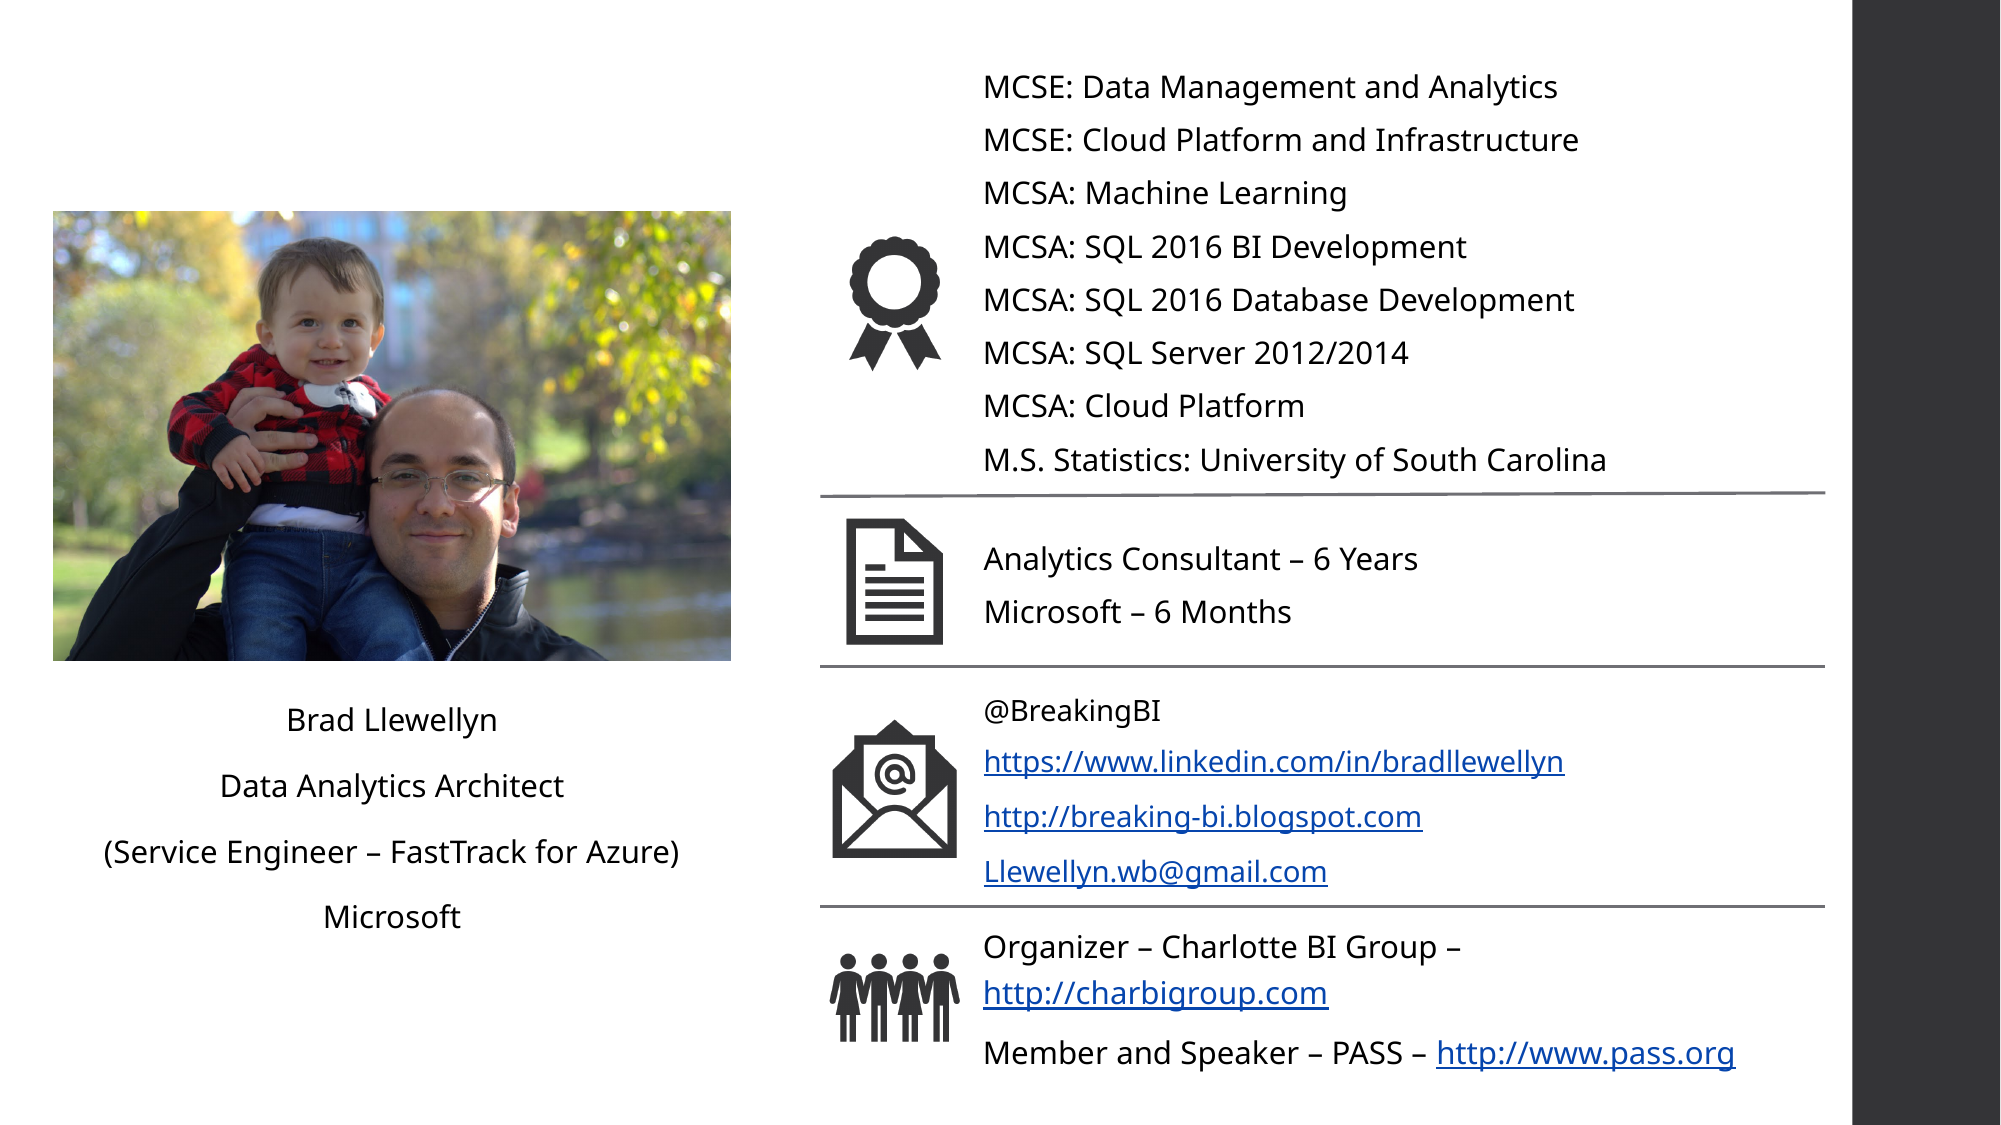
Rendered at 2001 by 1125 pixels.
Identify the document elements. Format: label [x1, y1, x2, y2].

text_box [820, 51, 1826, 1074]
text_box [53, 210, 731, 952]
